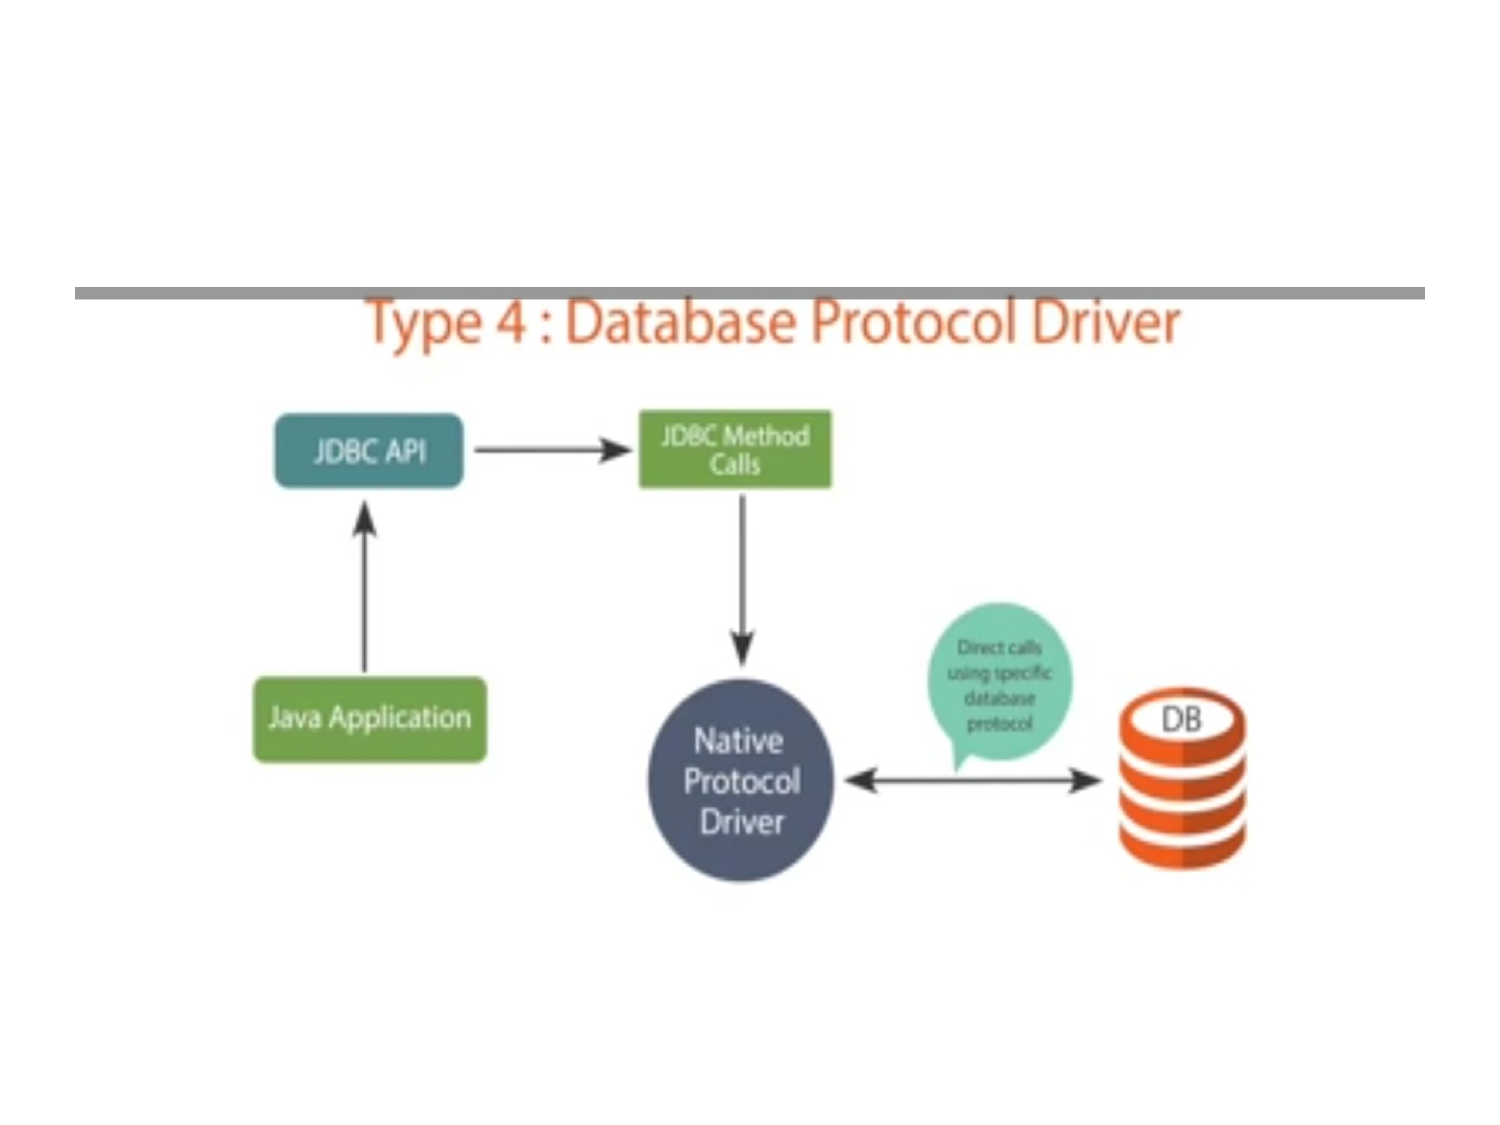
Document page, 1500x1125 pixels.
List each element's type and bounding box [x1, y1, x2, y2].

list [74, 287, 1426, 907]
